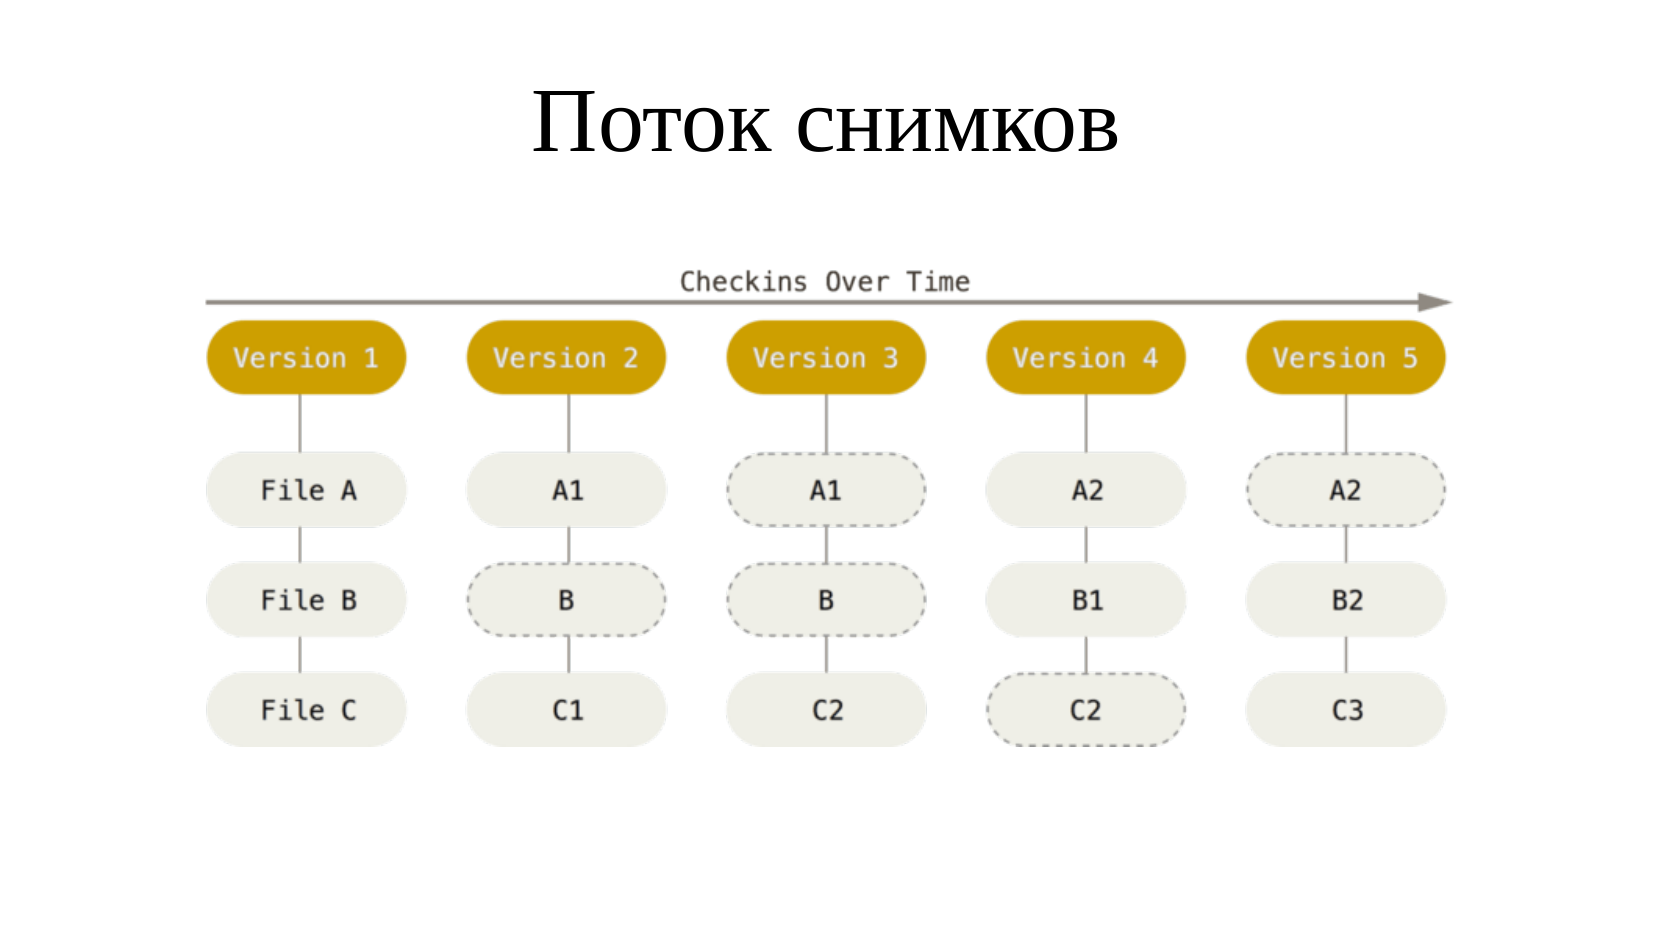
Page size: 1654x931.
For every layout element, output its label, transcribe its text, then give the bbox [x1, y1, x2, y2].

picture [204, 269, 1455, 747]
text_box Поток снимков [82, 37, 1571, 193]
